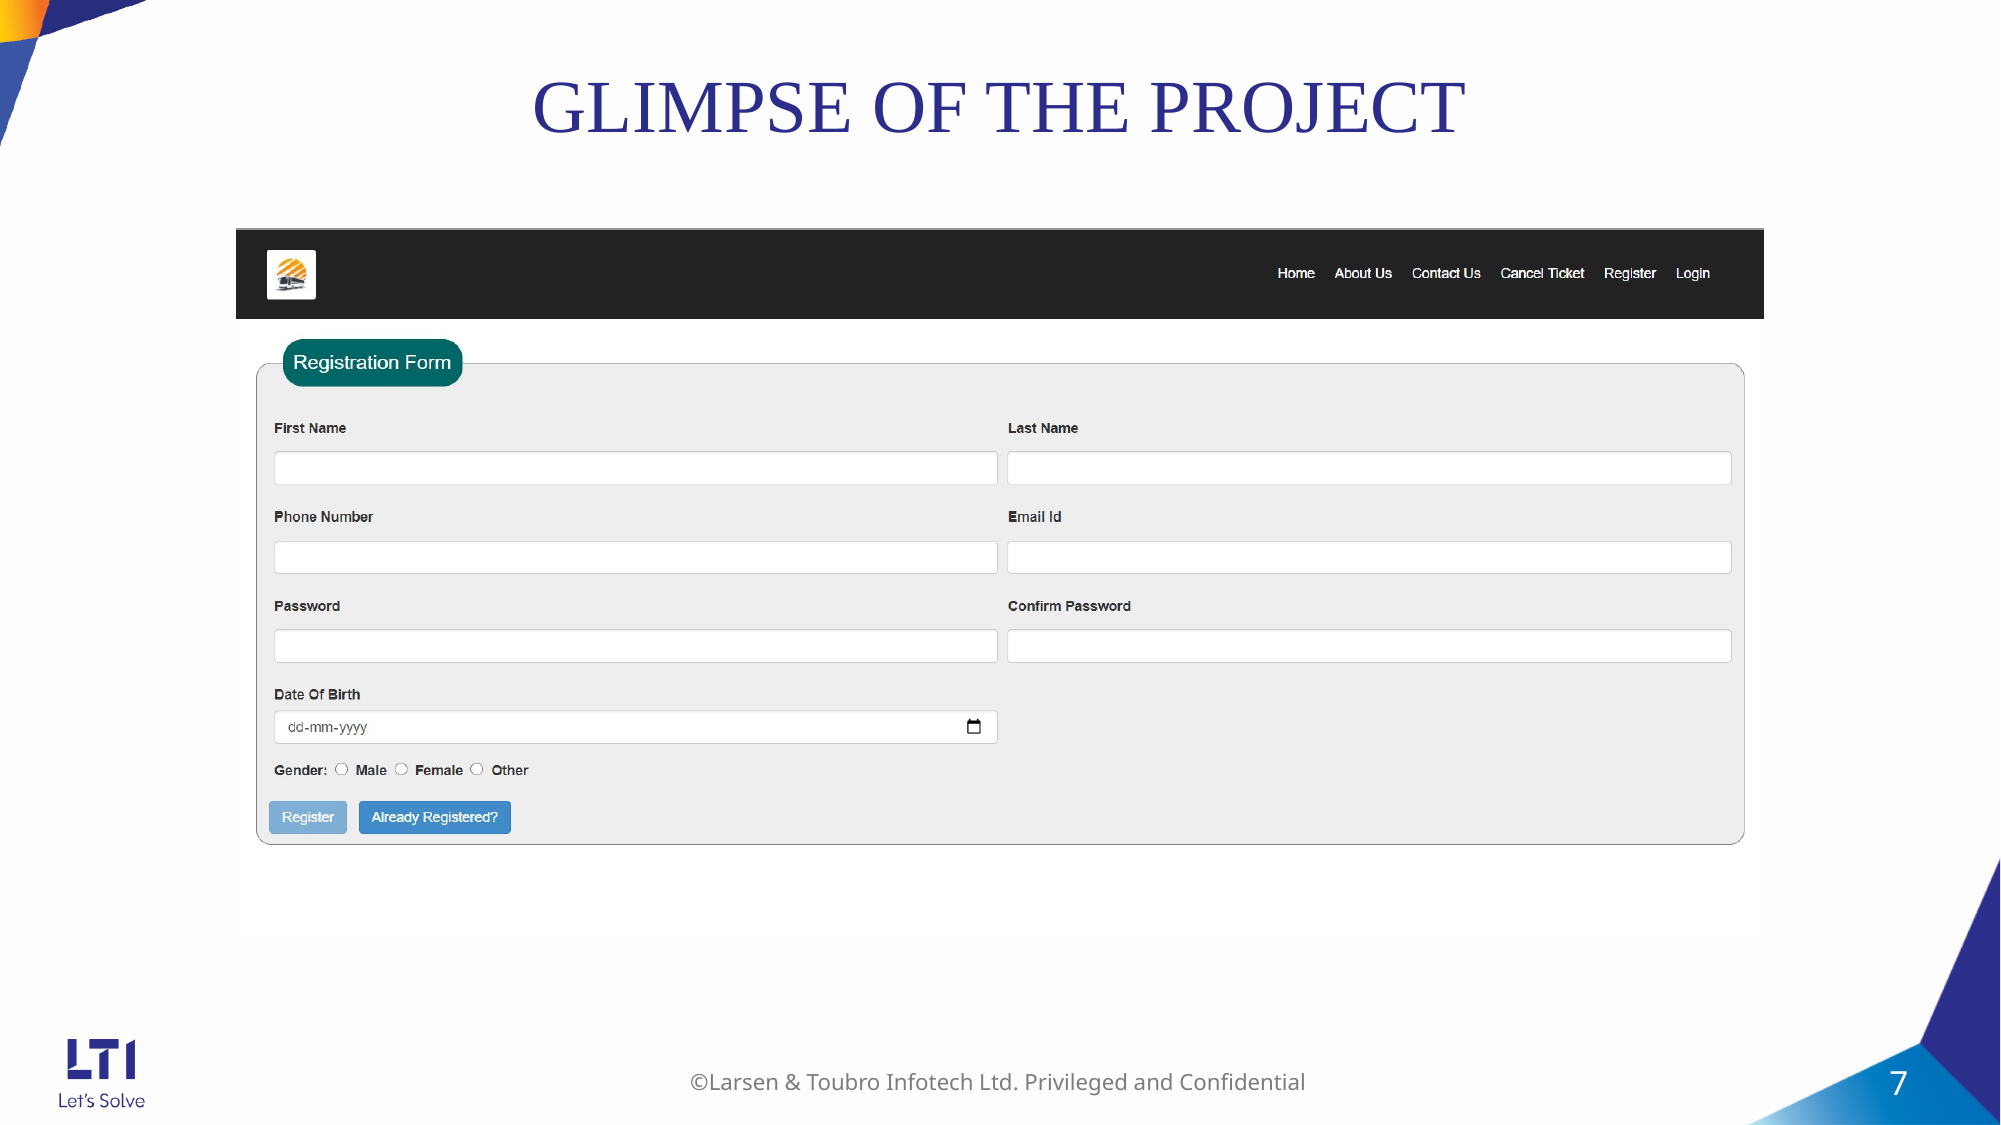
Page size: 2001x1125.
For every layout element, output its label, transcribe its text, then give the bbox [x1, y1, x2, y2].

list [236, 228, 1764, 938]
title GLIMPSE OF THE PROJECT [121, 56, 1879, 149]
picture [0, 0, 146, 147]
picture [45, 1028, 158, 1118]
picture [1718, 854, 2001, 1125]
